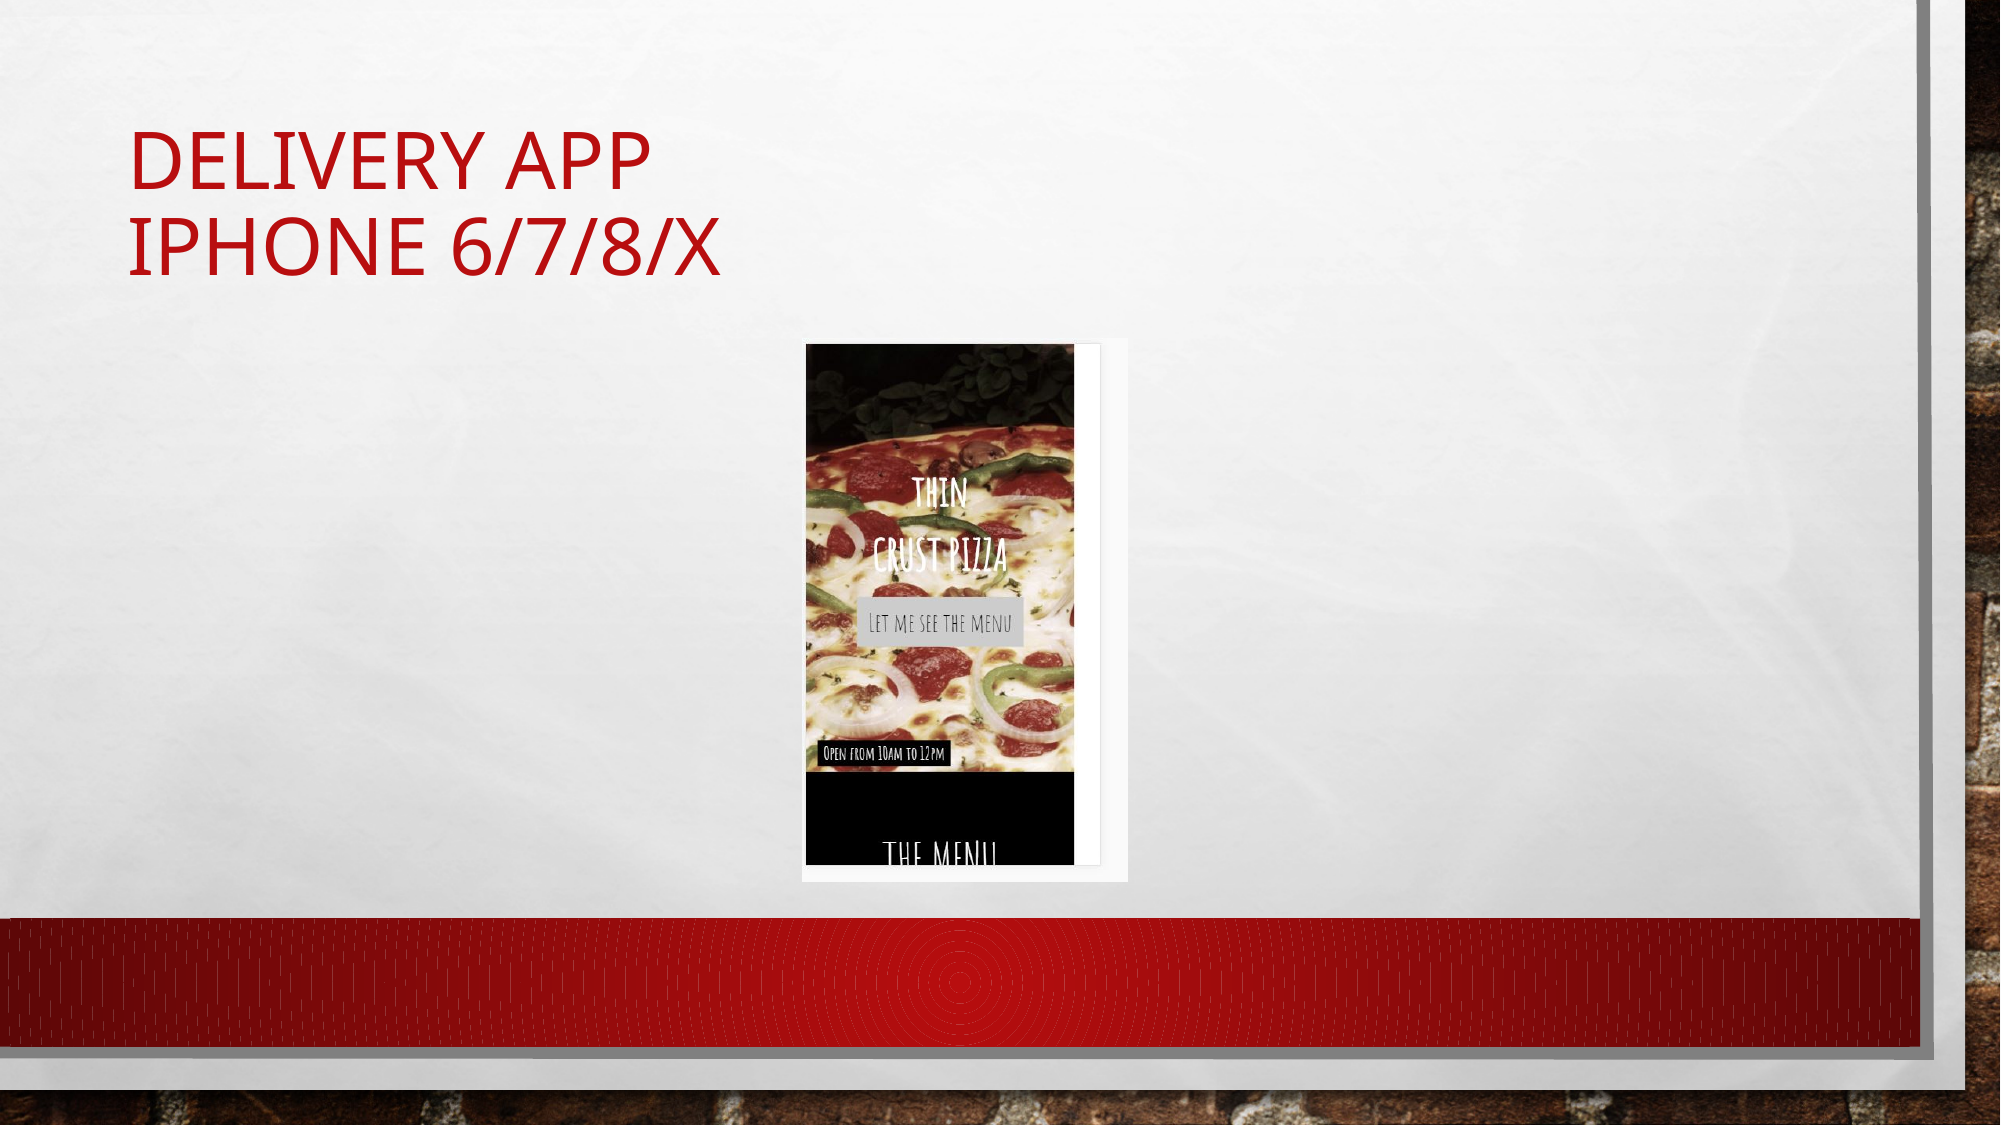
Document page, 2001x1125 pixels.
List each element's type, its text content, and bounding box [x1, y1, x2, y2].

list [802, 338, 1128, 883]
title Delivery App Iphone 6/7/8/X [112, 112, 1818, 302]
picture [0, 0, 2000, 1125]
